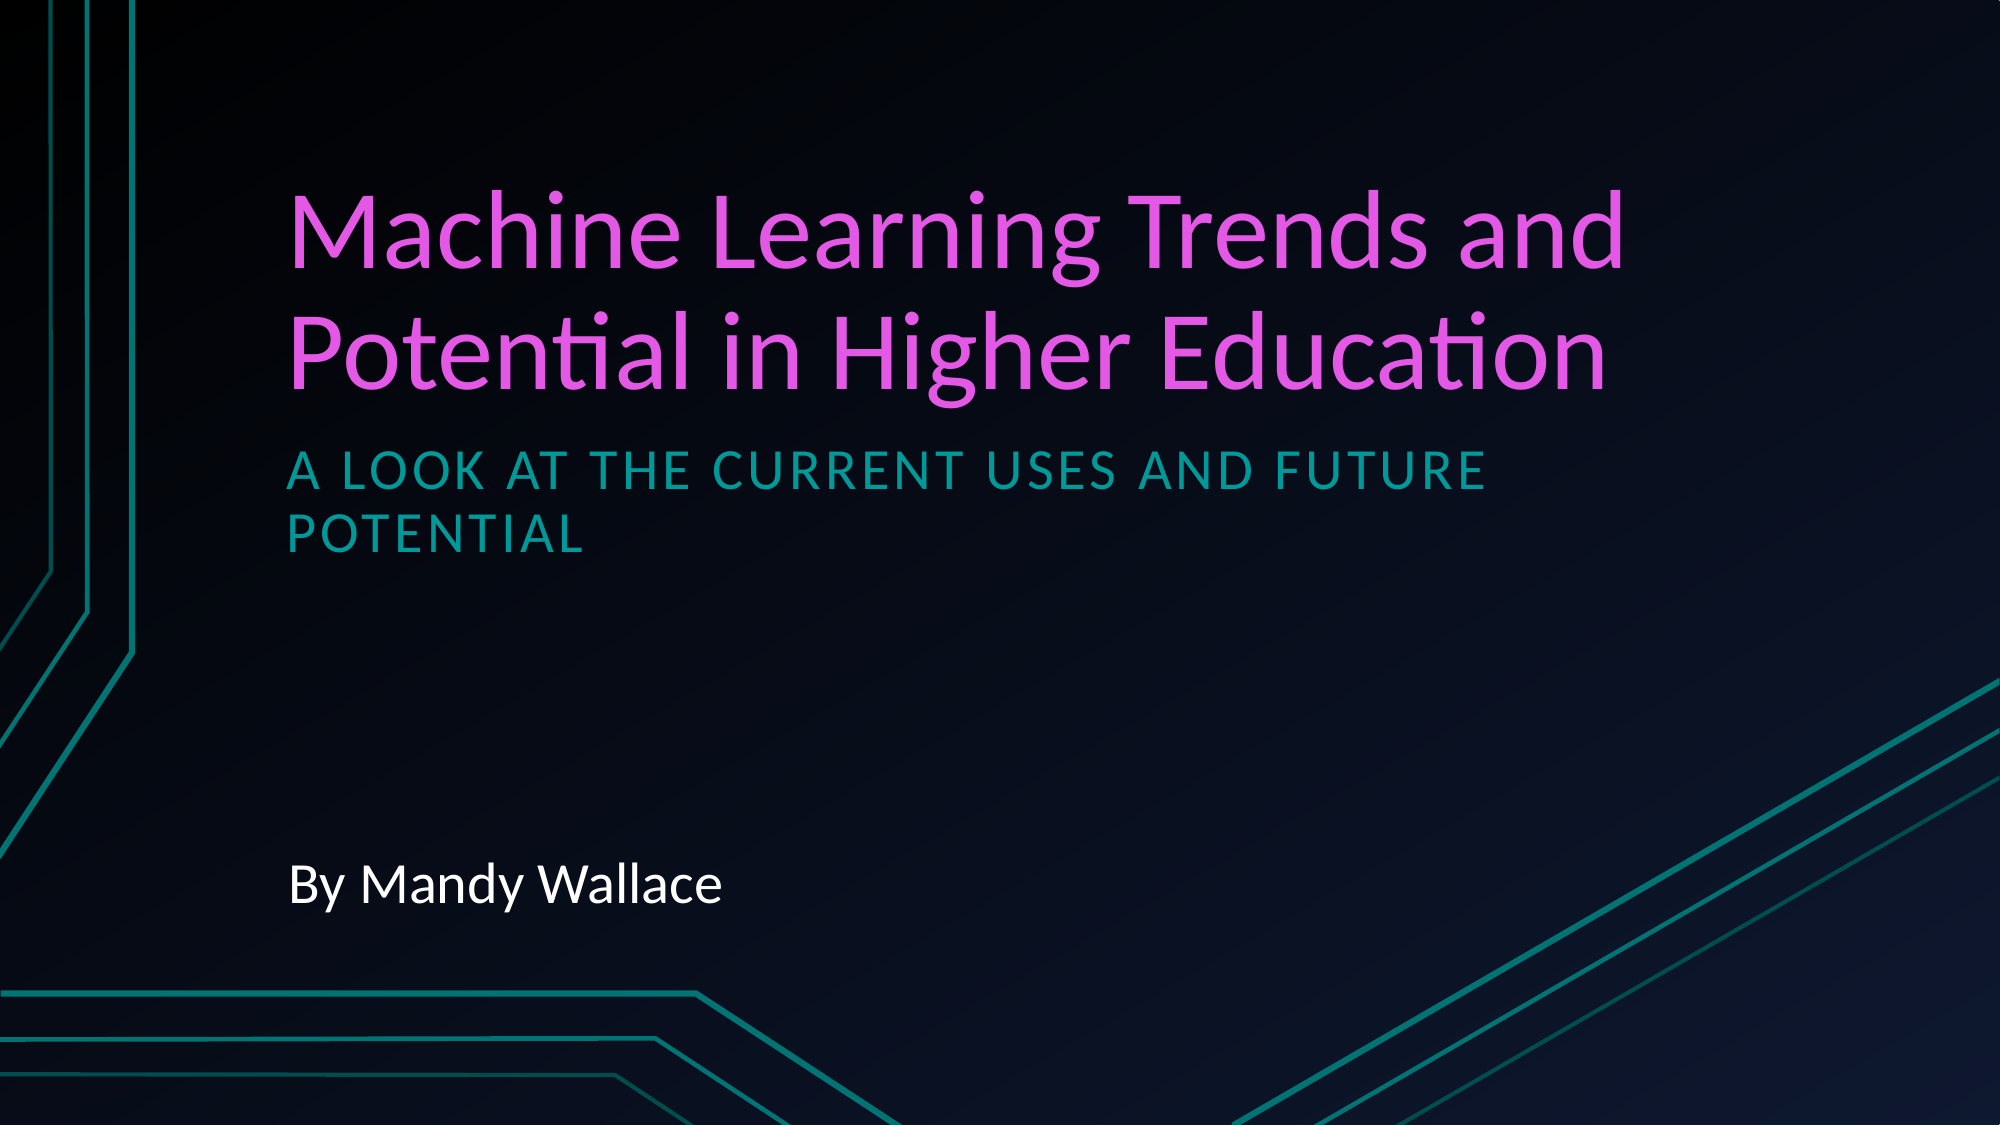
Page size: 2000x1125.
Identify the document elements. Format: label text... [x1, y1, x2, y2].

subtitle A look at the current uses and future potential [266, 429, 1700, 717]
text_box By Mandy Wallace [273, 837, 739, 923]
title Machine Learning Trends and Potential in Higher Education [266, 95, 1700, 424]
